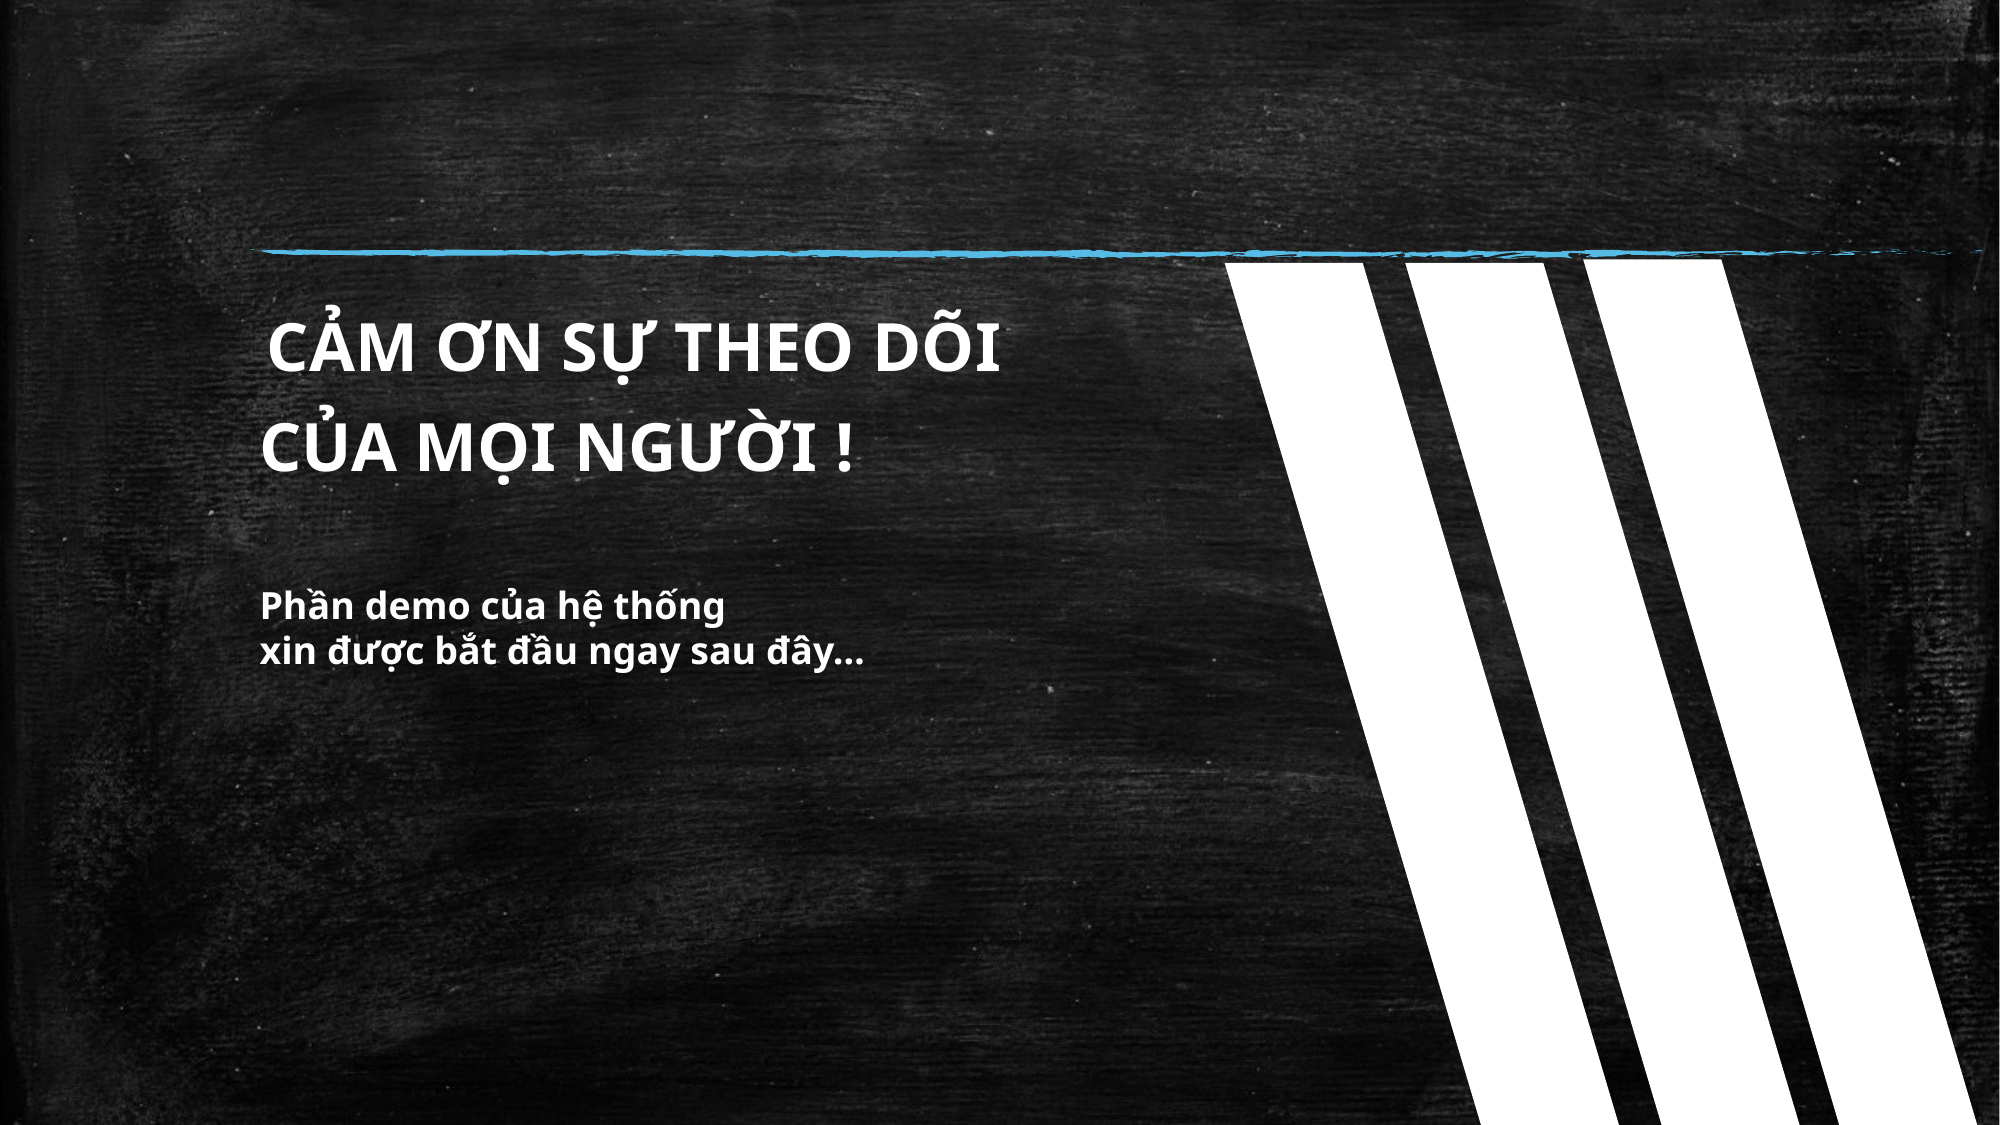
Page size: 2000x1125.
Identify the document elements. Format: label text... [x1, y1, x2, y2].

text_box CẢM ƠN SỰ THEO DÕI [251, 297, 1184, 392]
text_box CỦA MỌI NGƯỜI ! [244, 406, 1000, 488]
text_box Phần demo của hệ thống xin được bắt đầu ngay sau đây… [244, 521, 1224, 734]
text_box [1224, 259, 1978, 1125]
